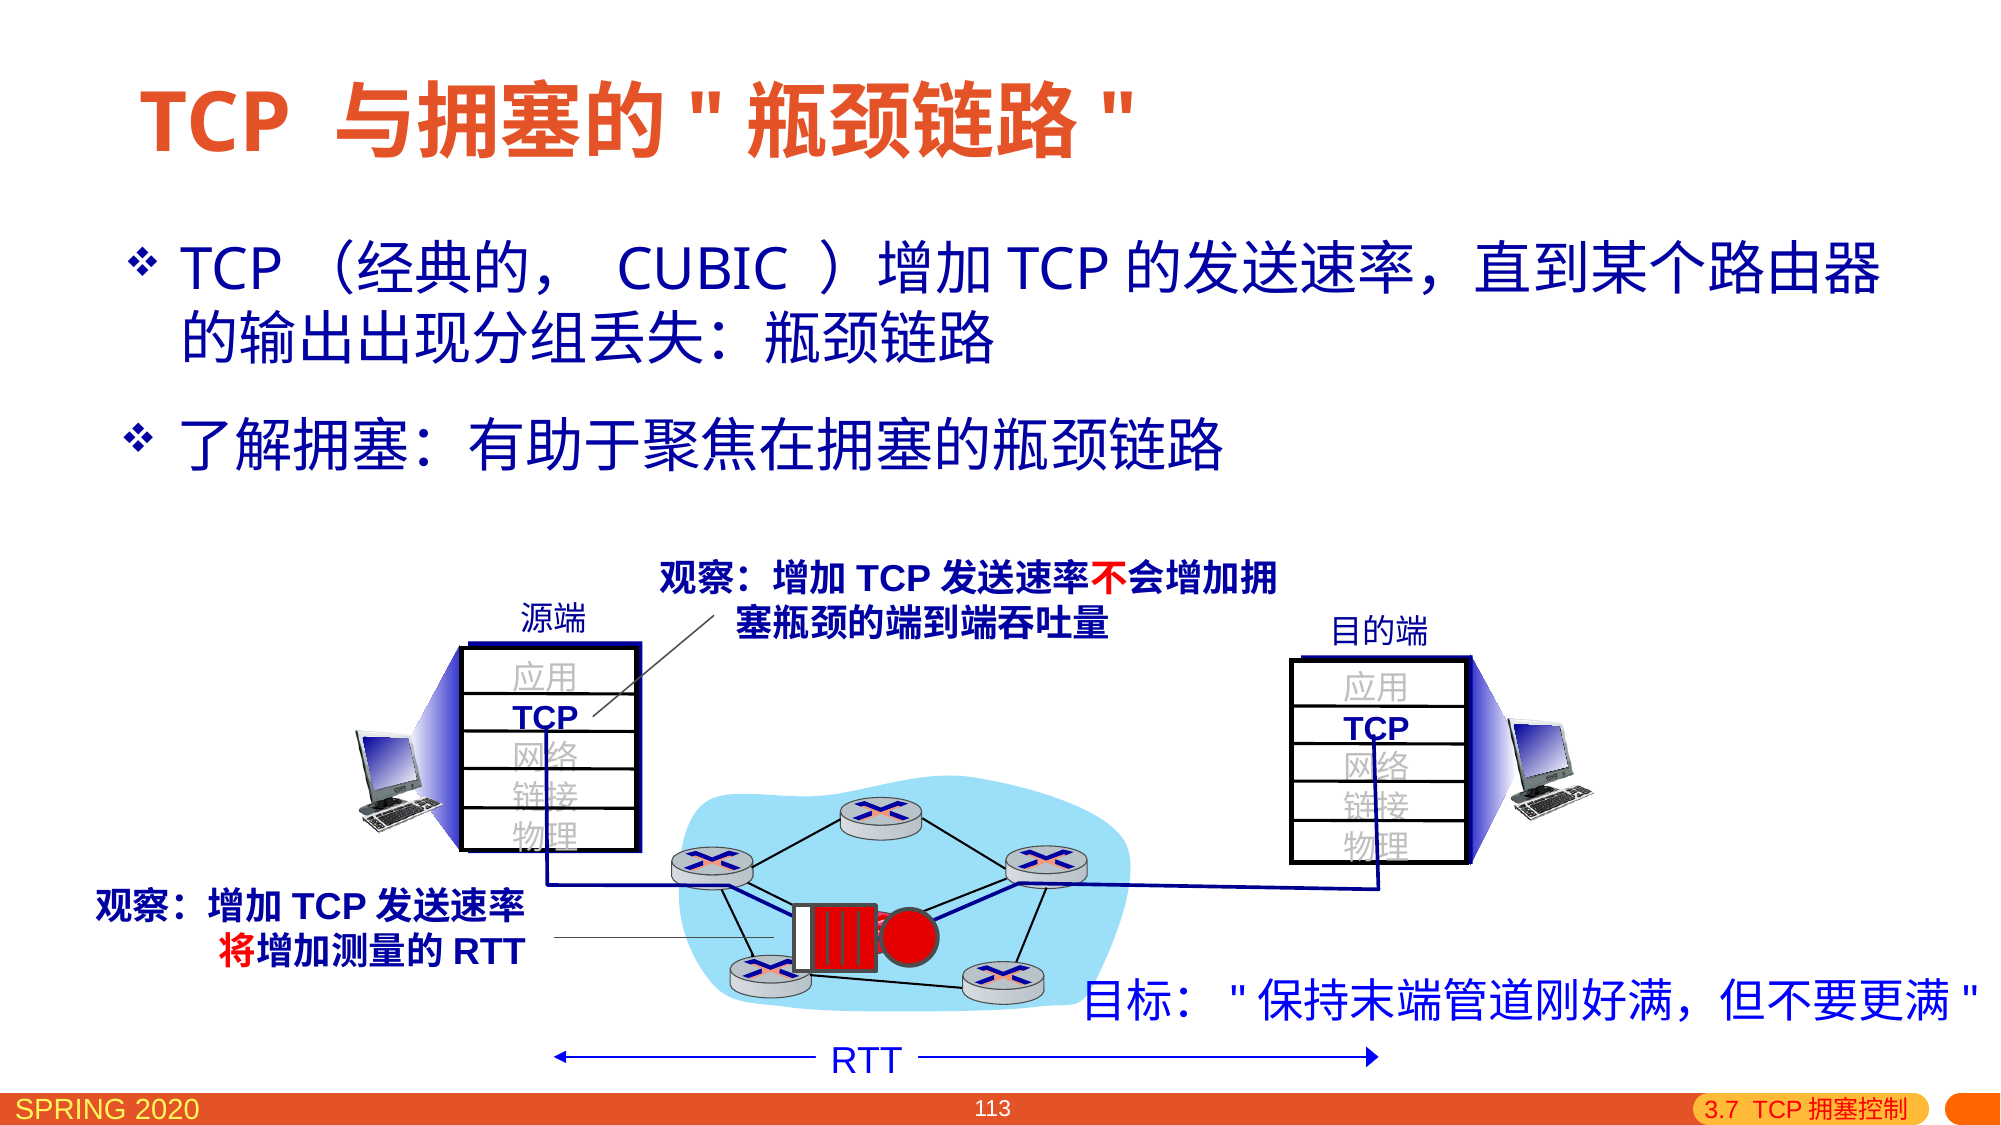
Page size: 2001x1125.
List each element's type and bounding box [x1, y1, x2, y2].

text_box [1689, 1086, 2000, 1125]
title [124, 44, 1189, 192]
text_box [553, 1028, 1379, 1089]
text_box [105, 224, 1943, 506]
text_box [77, 546, 2000, 1034]
